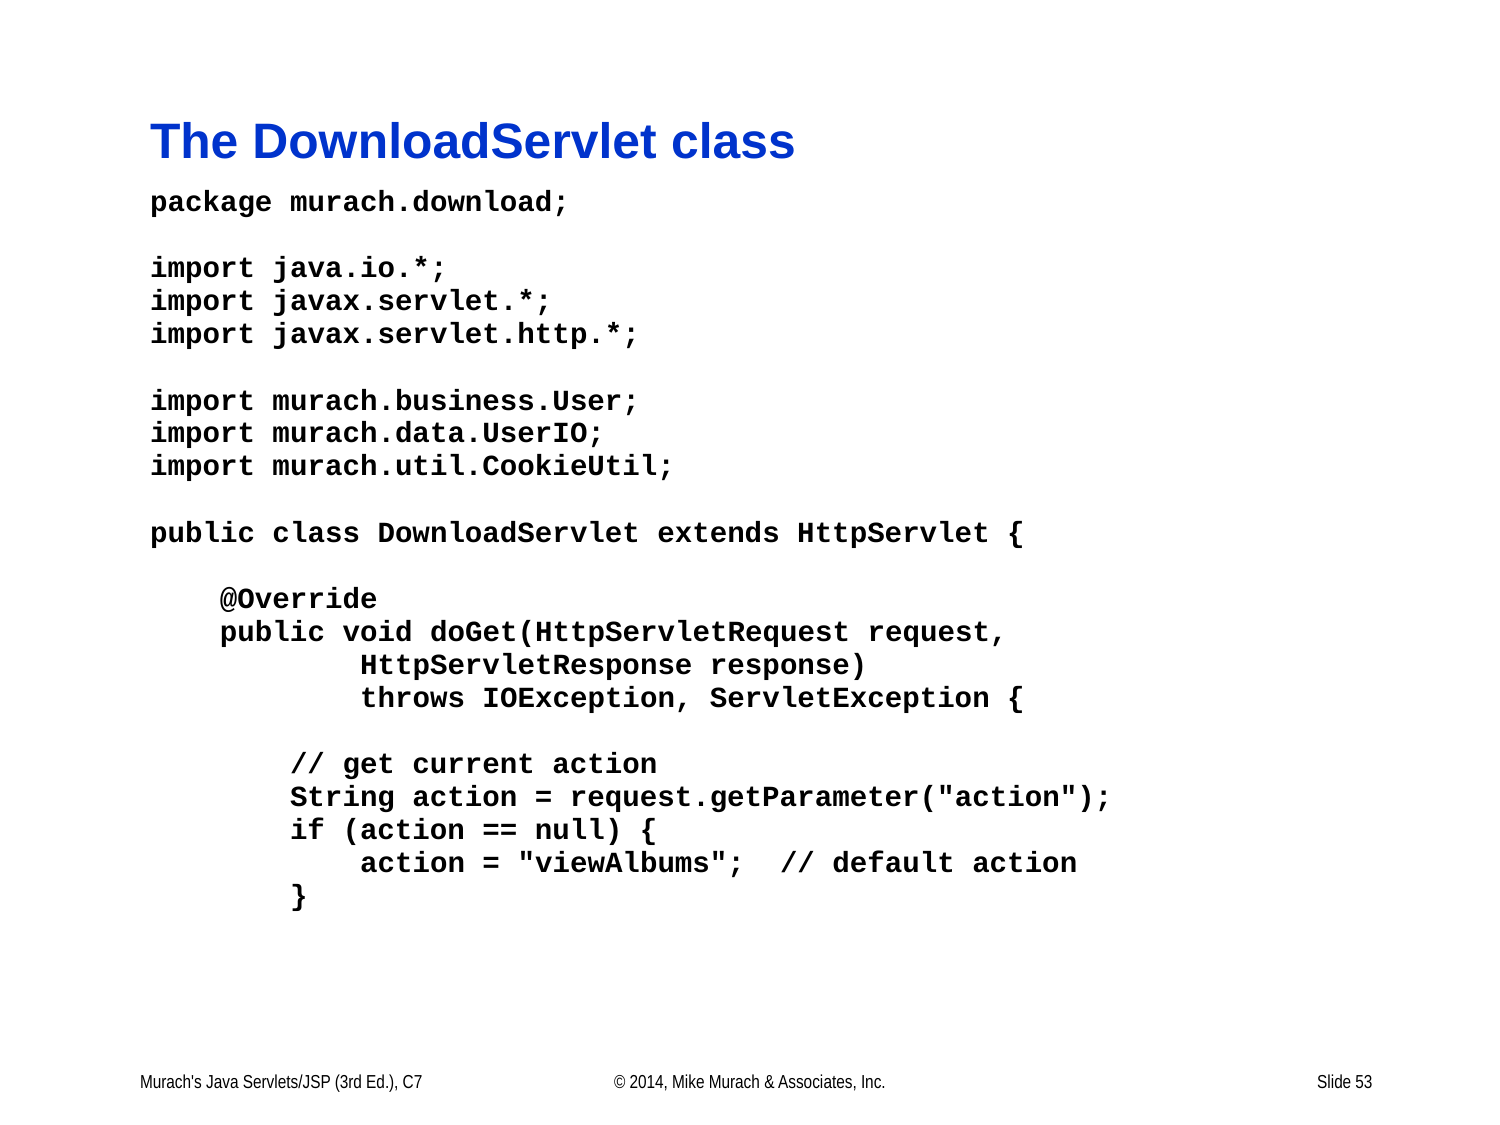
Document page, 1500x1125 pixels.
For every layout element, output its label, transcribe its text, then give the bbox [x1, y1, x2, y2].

slide_number Murach's Java Servlets/JSP (3rd Ed.), C7 [125, 1025, 450, 1100]
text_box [149, 112, 1347, 186]
slide_number Slide 53 [1074, 1025, 1388, 1100]
footer © 2014, Mike Murach & Associates, Inc. [474, 1025, 1025, 1100]
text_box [149, 187, 1348, 968]
